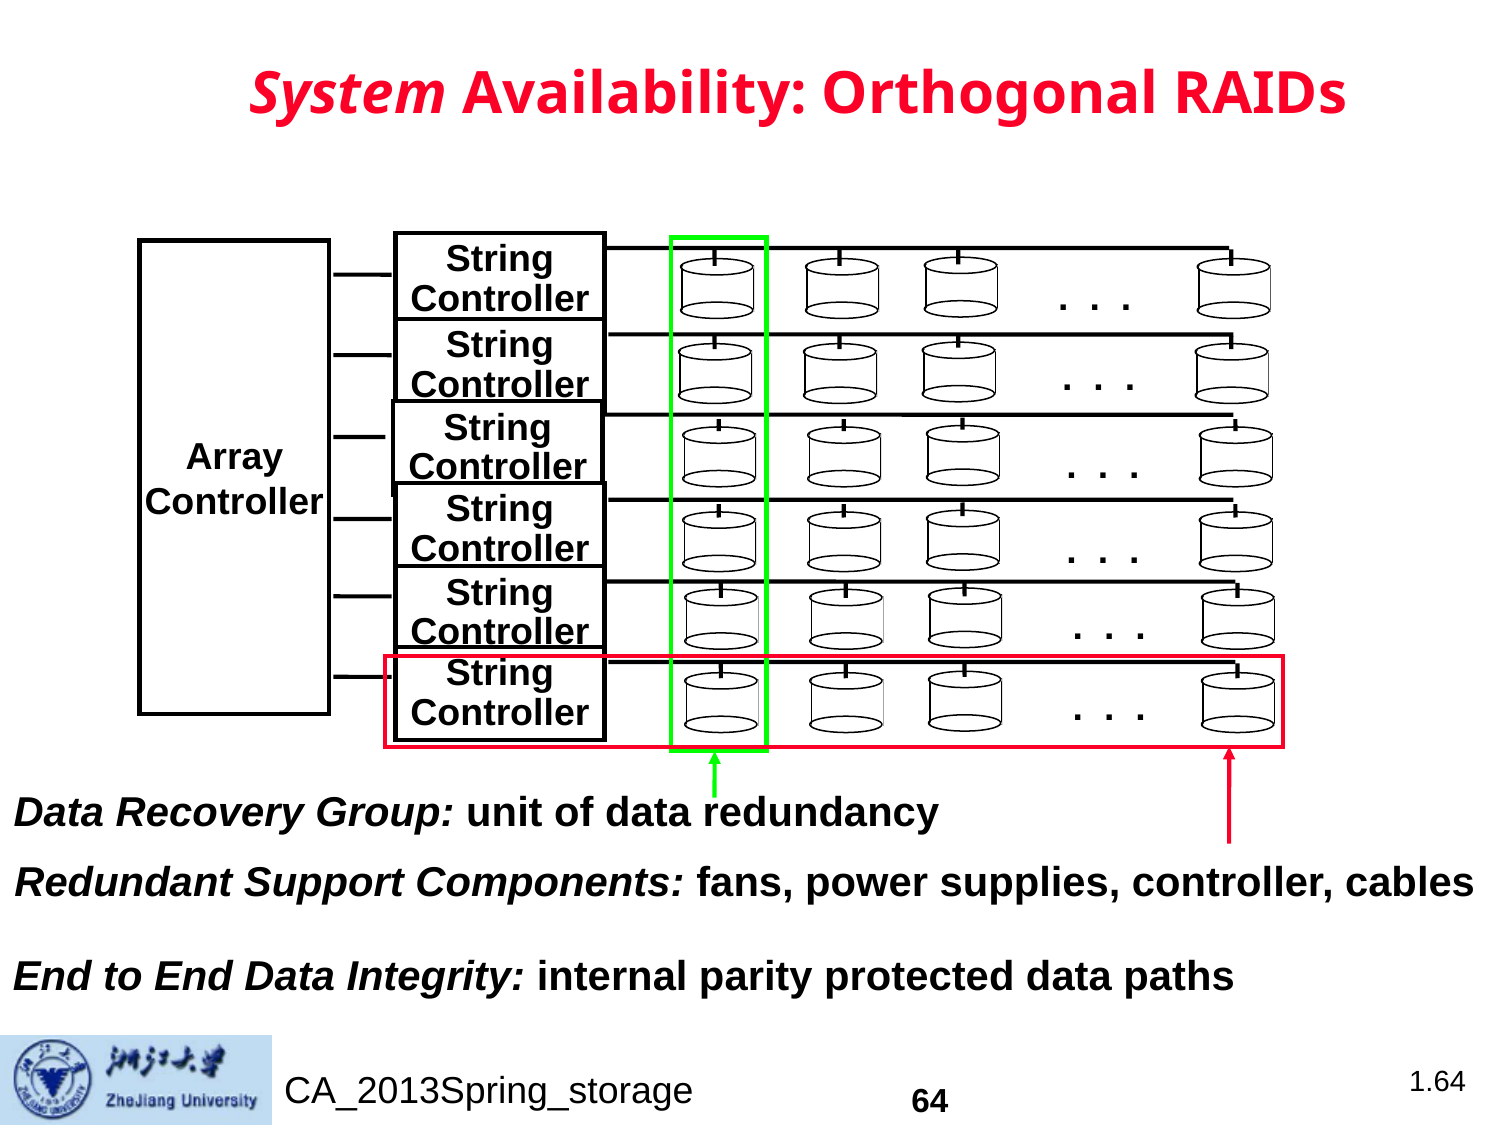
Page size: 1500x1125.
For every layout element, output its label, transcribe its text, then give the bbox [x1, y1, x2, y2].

text_box Data Recovery Group: unit of data redundancy [0, 785, 134, 843]
title System Availability: Orthogonal RAIDs [234, 15, 1466, 165]
text_box End to End Data Integrity: internal parity protected data paths [0, 949, 1251, 1007]
text_box Redundant Support Components: fans, power supplies, controller, cables [0, 855, 1491, 913]
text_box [139, 237, 1284, 844]
picture [0, 1035, 272, 1125]
